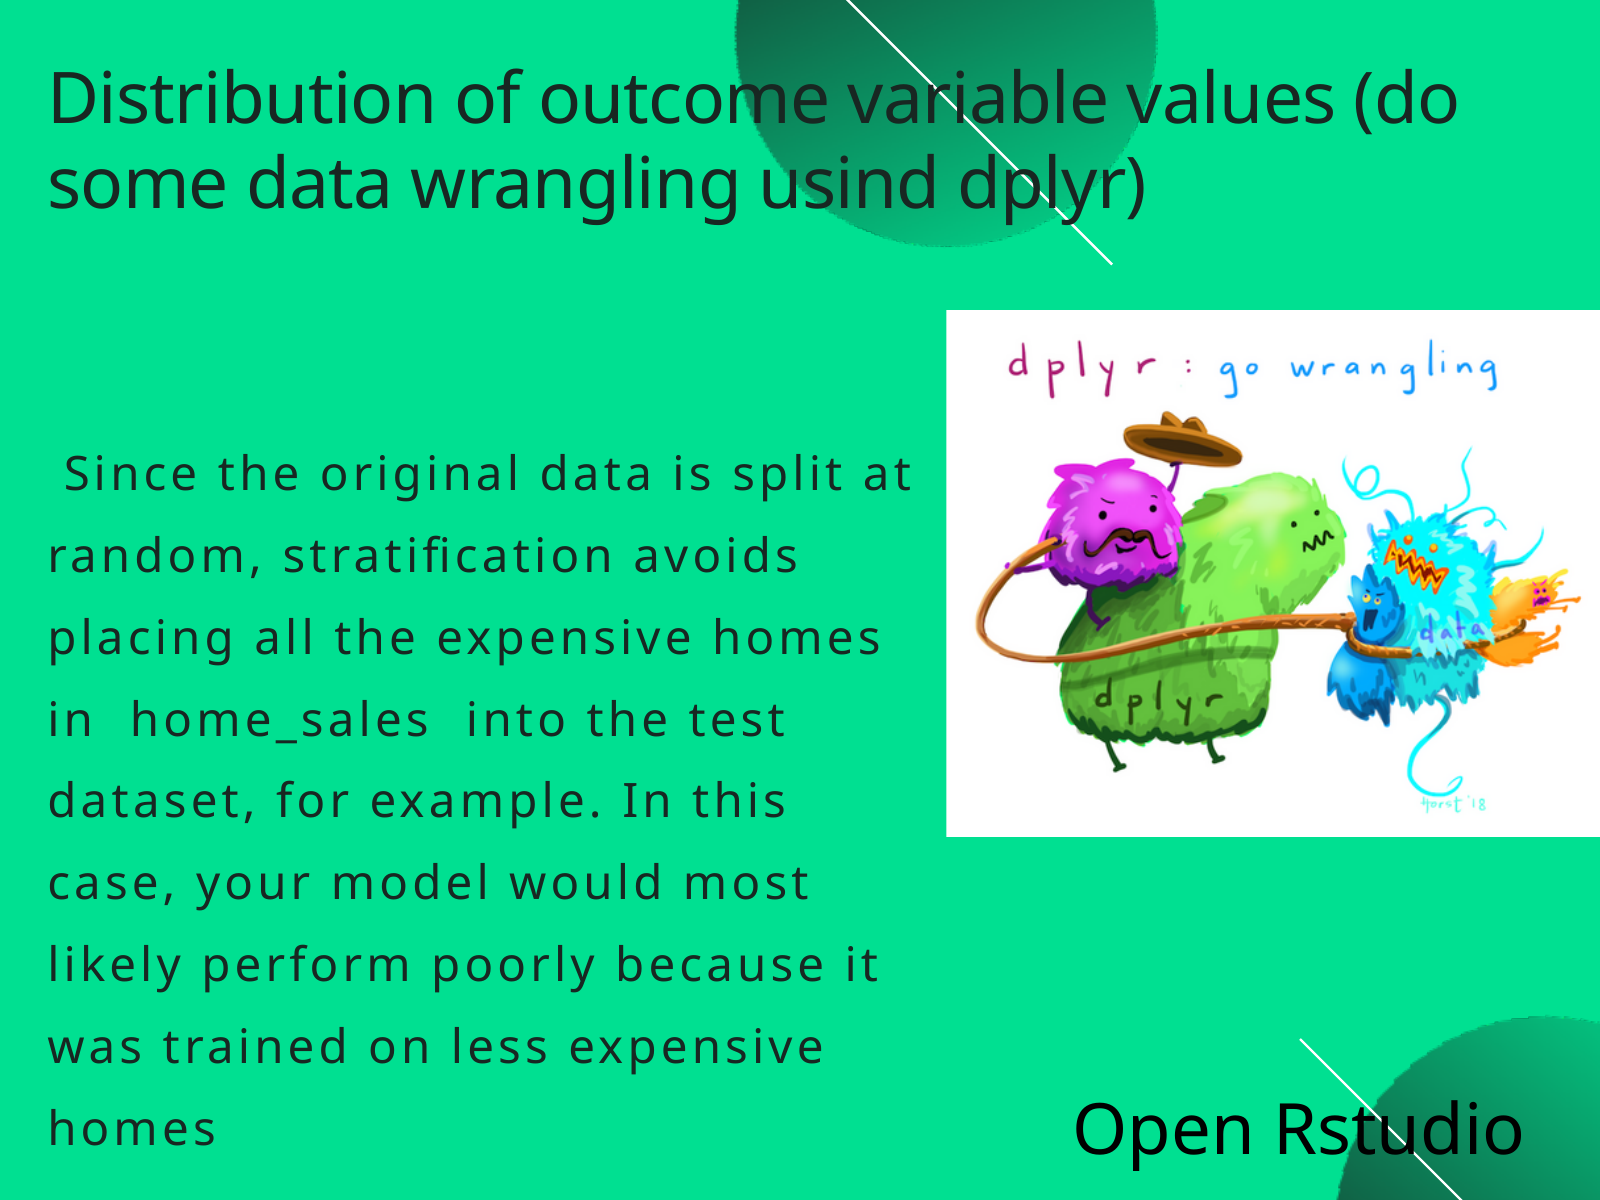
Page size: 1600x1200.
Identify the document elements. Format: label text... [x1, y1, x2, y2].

picture [1317, 1011, 1600, 1200]
picture [714, 0, 1186, 247]
picture [946, 309, 1600, 837]
text_box [1299, 1038, 1331, 1069]
text_box Since the original data is split at random, stratification avoids placing all the expensive homes in home_sales into the test dataset, for example. In this case, your model would most likely perform poorly because it was trained on less expensive homes [47, 418, 926, 1155]
text_box Distribution of outcome variable values (do some data wrangling usind dplyr) [47, 52, 1480, 309]
picture [1319, 1061, 1327, 1069]
text_box Open Rstudio [1064, 1069, 1331, 1169]
